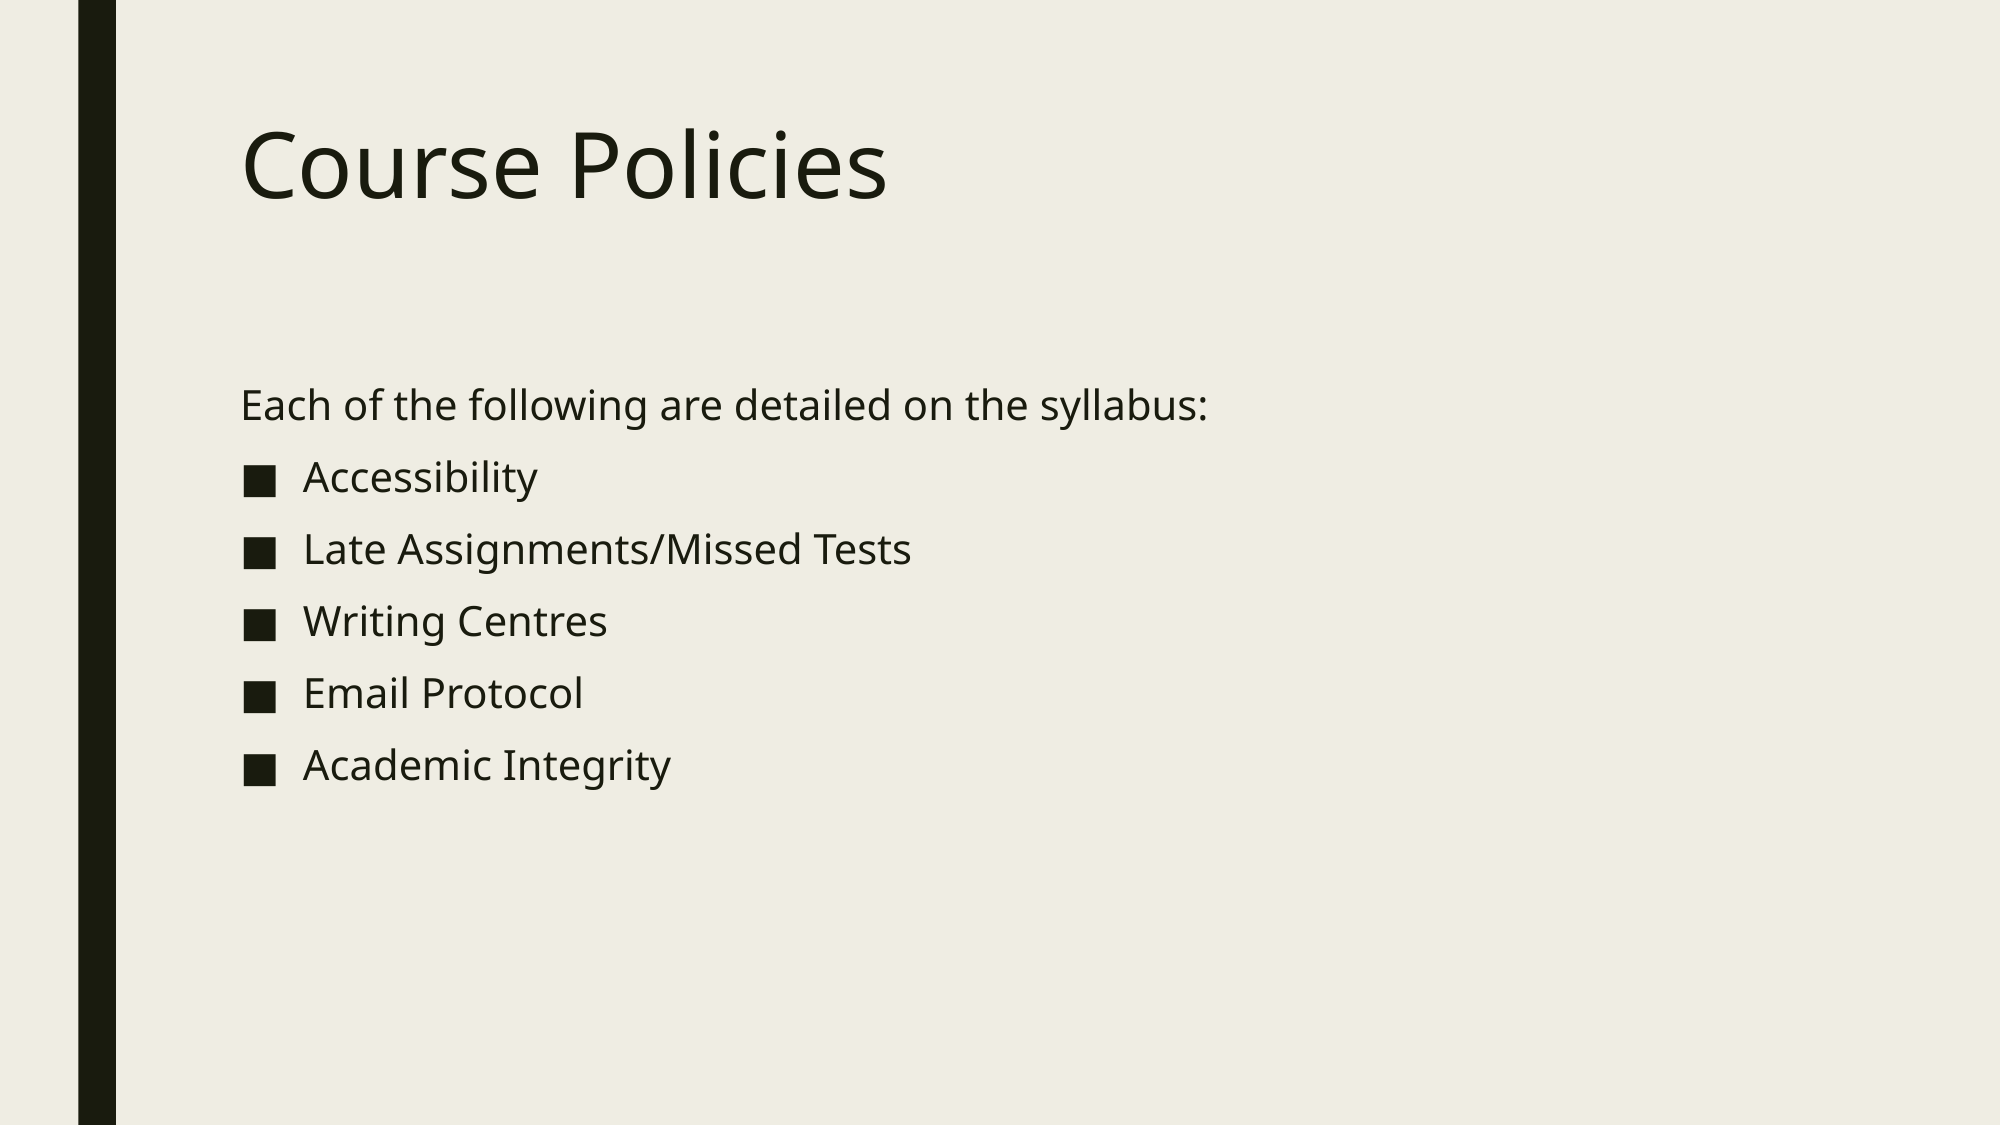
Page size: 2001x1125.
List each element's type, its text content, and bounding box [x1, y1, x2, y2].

title Course Policies [225, 112, 1800, 357]
list Each of the following are detailed on the syllabus: Accessibility Late Assignments/Missed Tests Writing Centres Email Protocol Academic Integrity [225, 375, 1800, 963]
